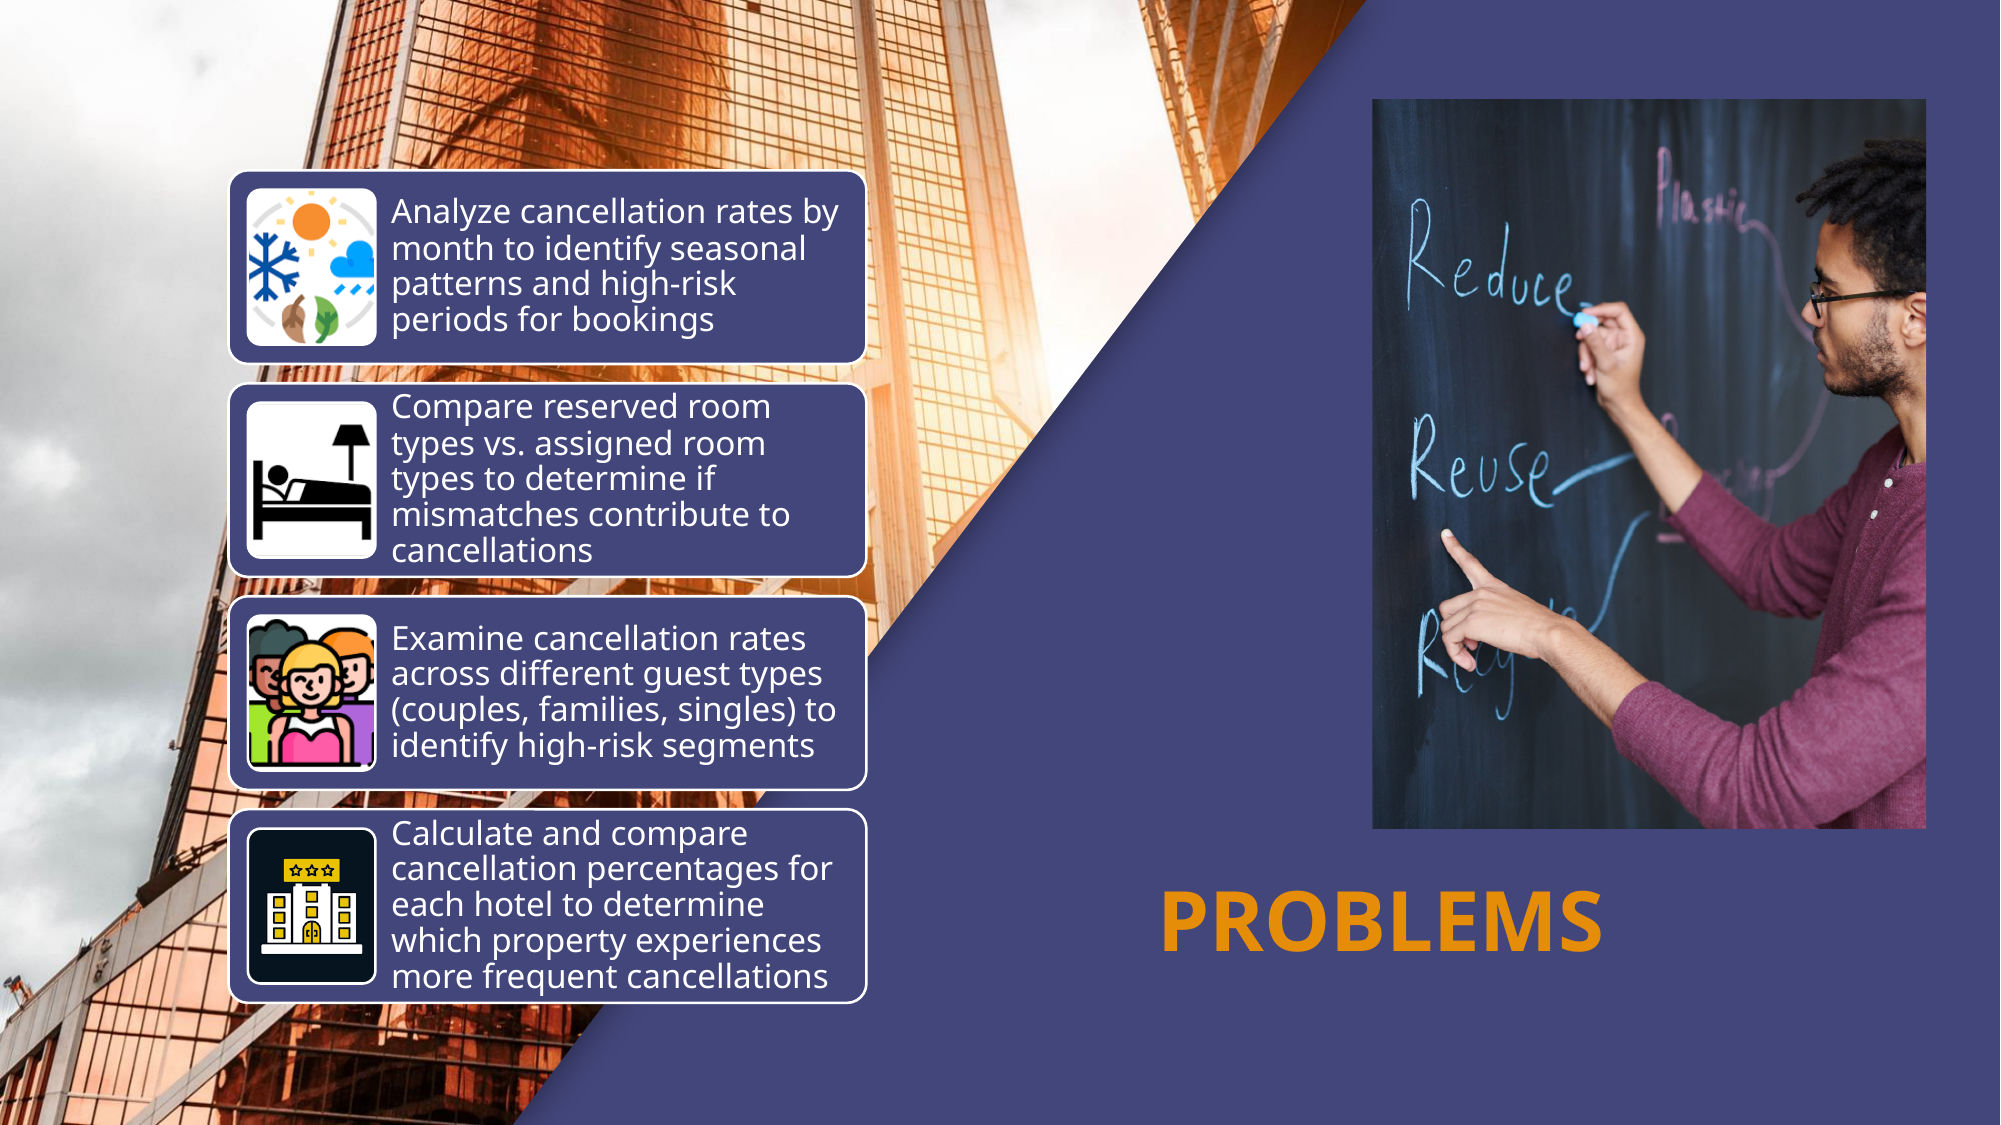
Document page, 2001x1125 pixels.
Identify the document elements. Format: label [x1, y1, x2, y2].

picture [1372, 99, 1927, 830]
text_box [228, 169, 867, 1004]
picture [0, 0, 1367, 1125]
text_box [1047, 853, 1698, 996]
